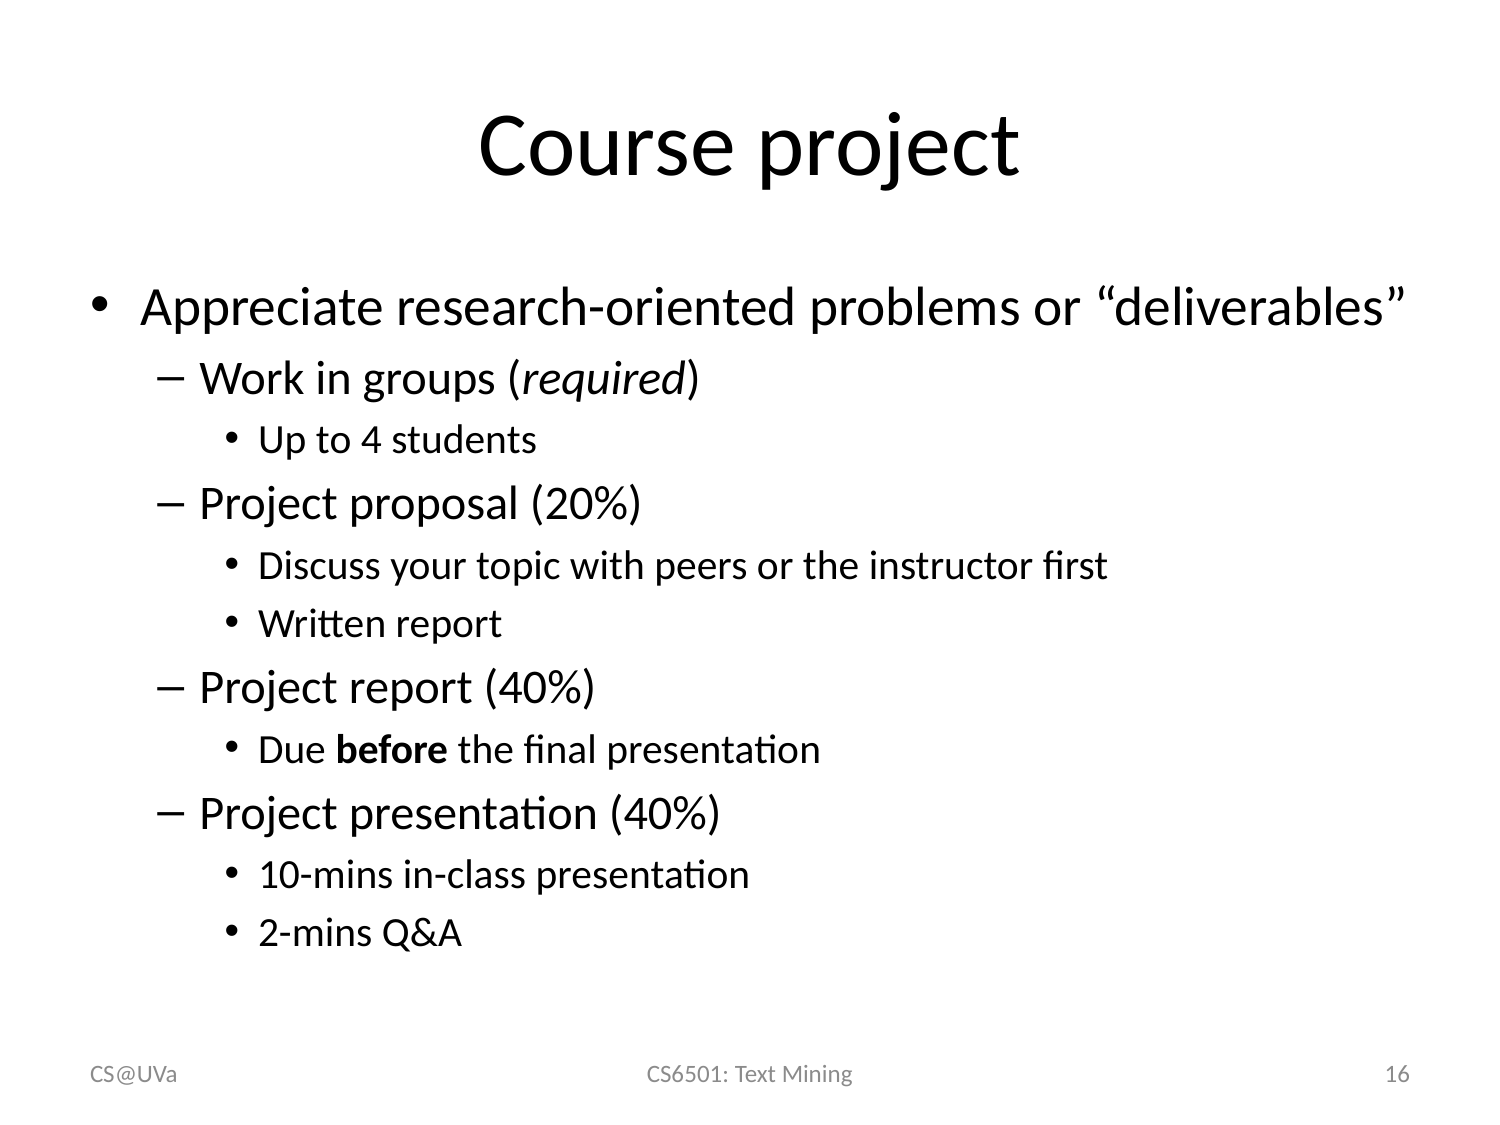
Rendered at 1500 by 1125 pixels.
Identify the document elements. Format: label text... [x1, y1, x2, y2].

list Appreciate research-oriented problems or “deliverables” Work in groups (required) Up to 4 students Project proposal (20%) Discuss your topic with peers or the instructor first Written report Project report (40%) Due before the final presentation Project presentation (40%) 10-mins in-class presentation 2-mins Q&A [75, 262, 1425, 1013]
slide_number 16 [1074, 1042, 1425, 1103]
footer CS6501: Text Mining [512, 1042, 988, 1103]
slide_number CS@UVa [75, 1042, 425, 1103]
title Course project [75, 45, 1425, 233]
